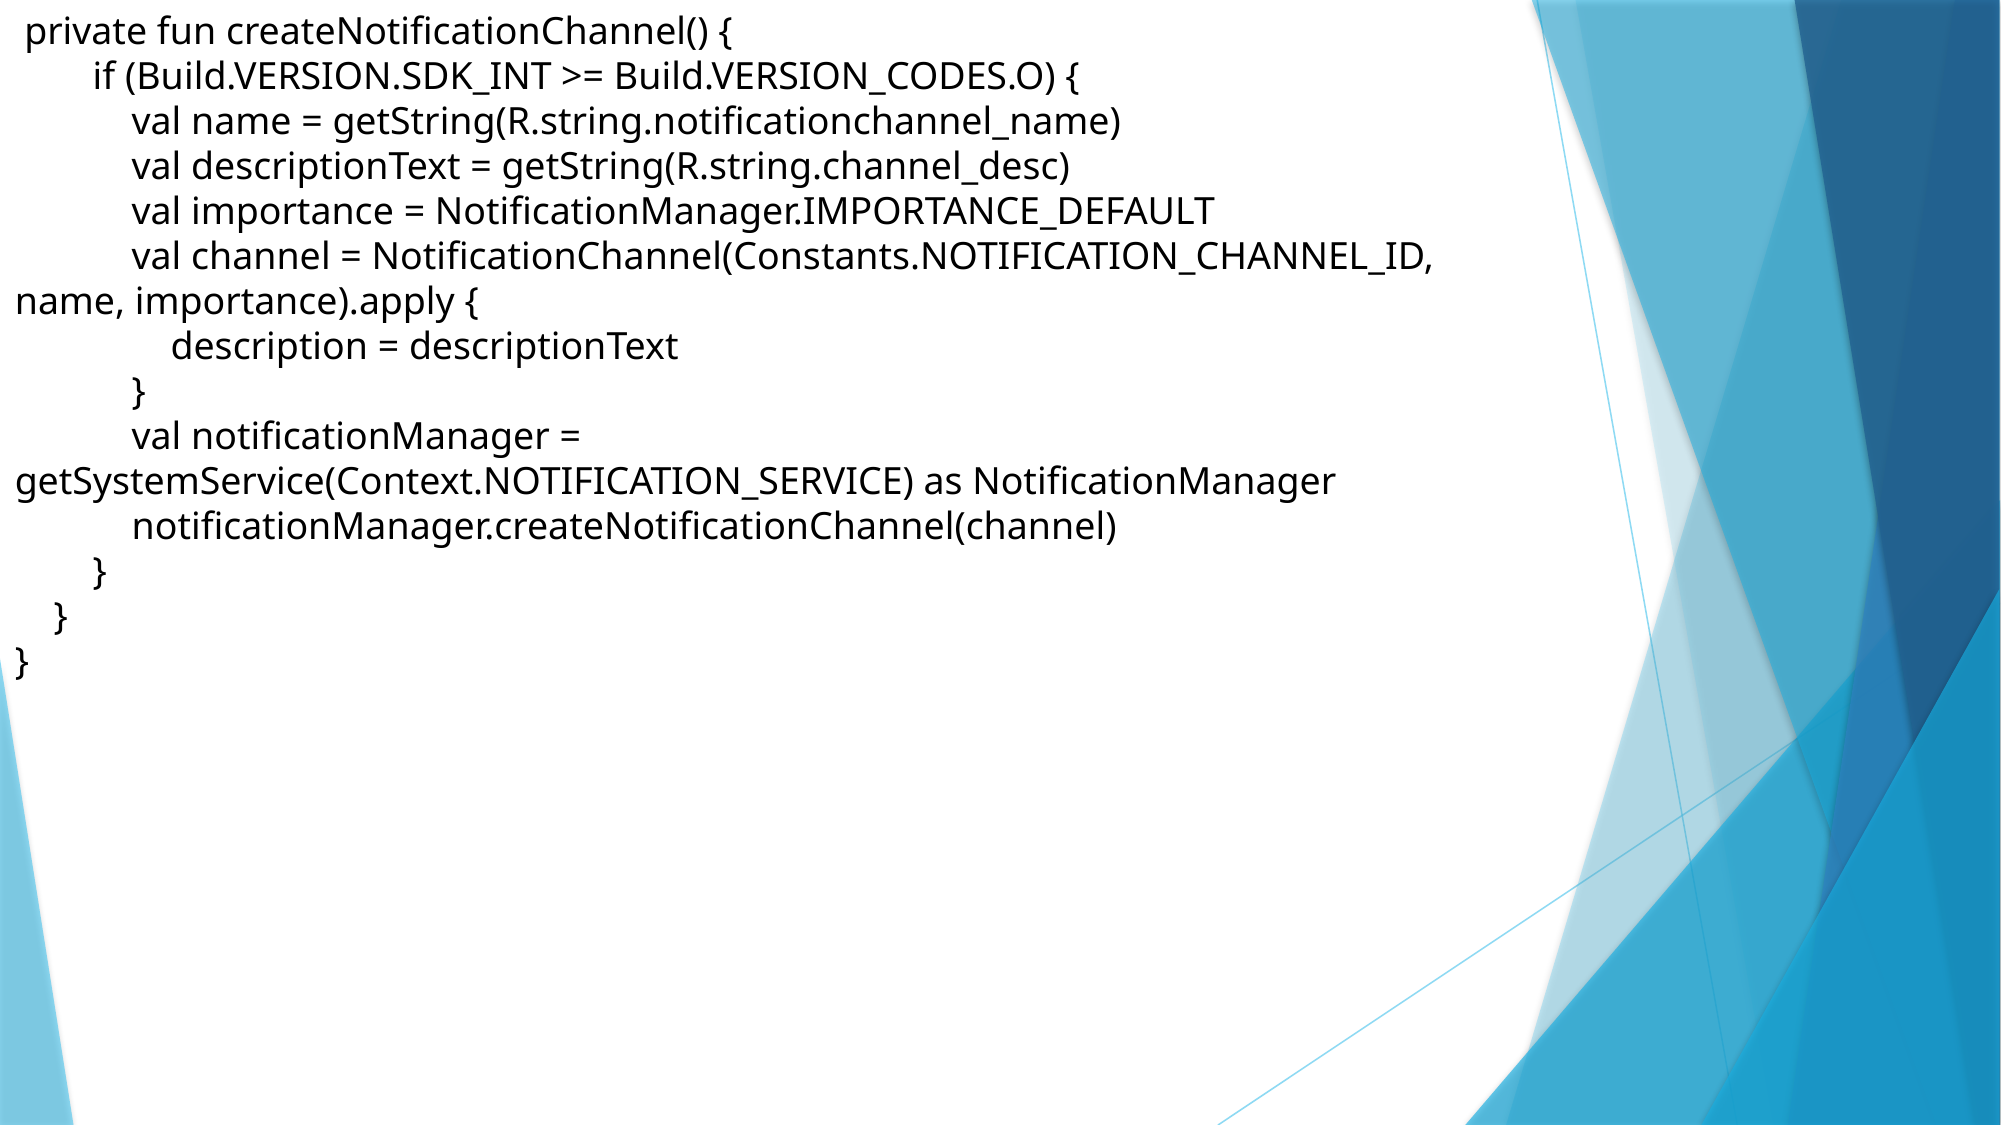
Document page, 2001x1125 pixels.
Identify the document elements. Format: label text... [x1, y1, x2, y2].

text_box private fun createNotificationChannel() { if (Build.VERSION.SDK_INT >= Build.VERSION_CODES.O) { val name = getString(R.string.notificationchannel_name) val descriptionText = getString(R.string.channel_desc) val importance = NotificationManager.IMPORTANCE_DEFAULT val channel = NotificationChannel(Constants.NOTIFICATION_CHANNEL_ID, name, importance).apply { description = descriptionText } val notificationManager = getSystemService(Context.NOTIFICATION_SERVICE) as NotificationManager notificationManager.createNotificationChannel(channel) } } } [0, 0, 1500, 735]
